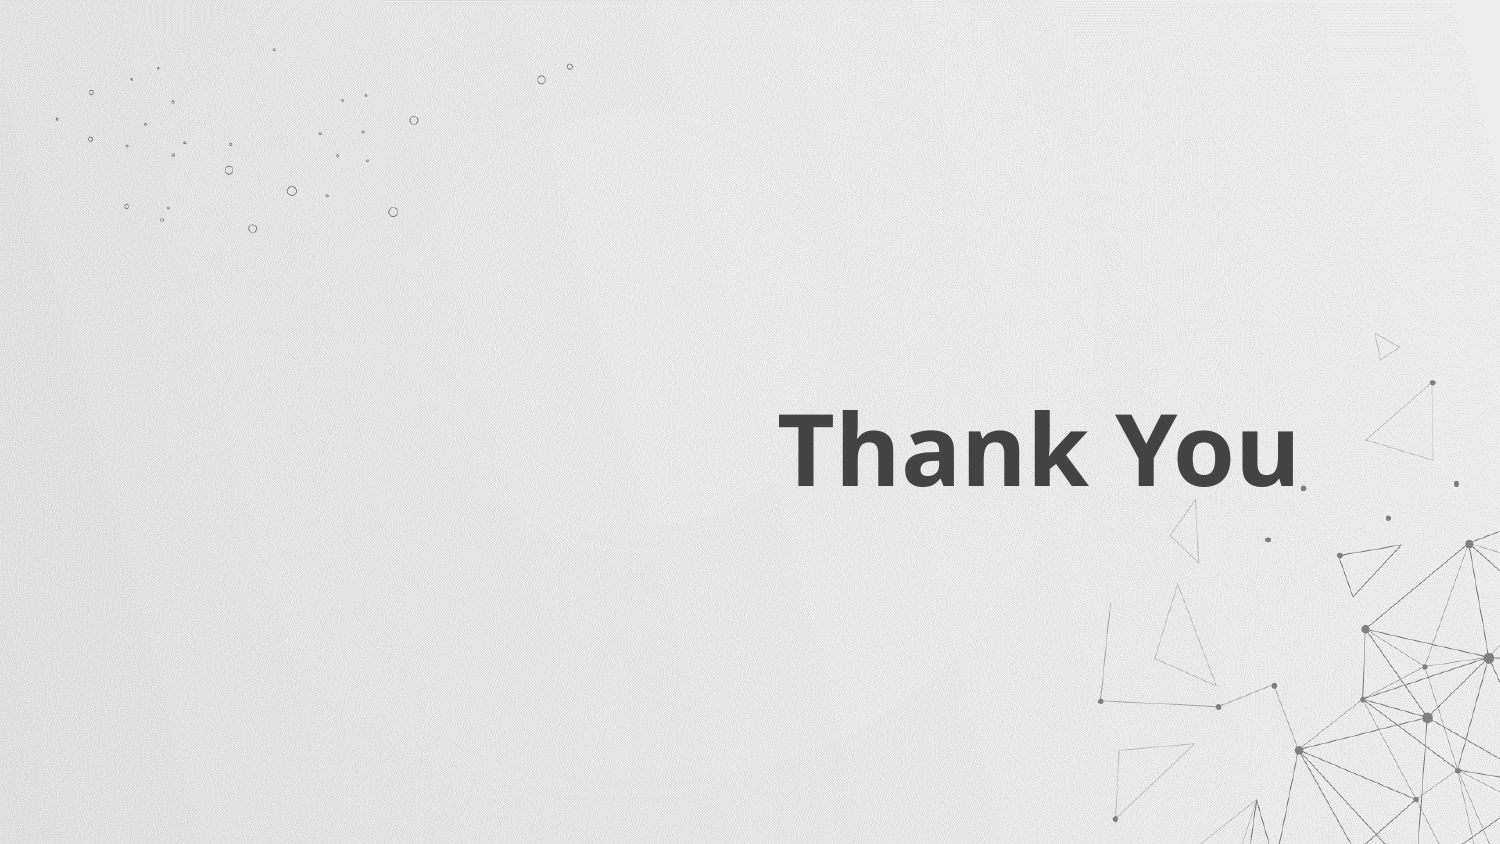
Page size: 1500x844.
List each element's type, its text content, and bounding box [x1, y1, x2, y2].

title Thank You [186, 228, 1317, 521]
picture [0, 0, 1500, 844]
